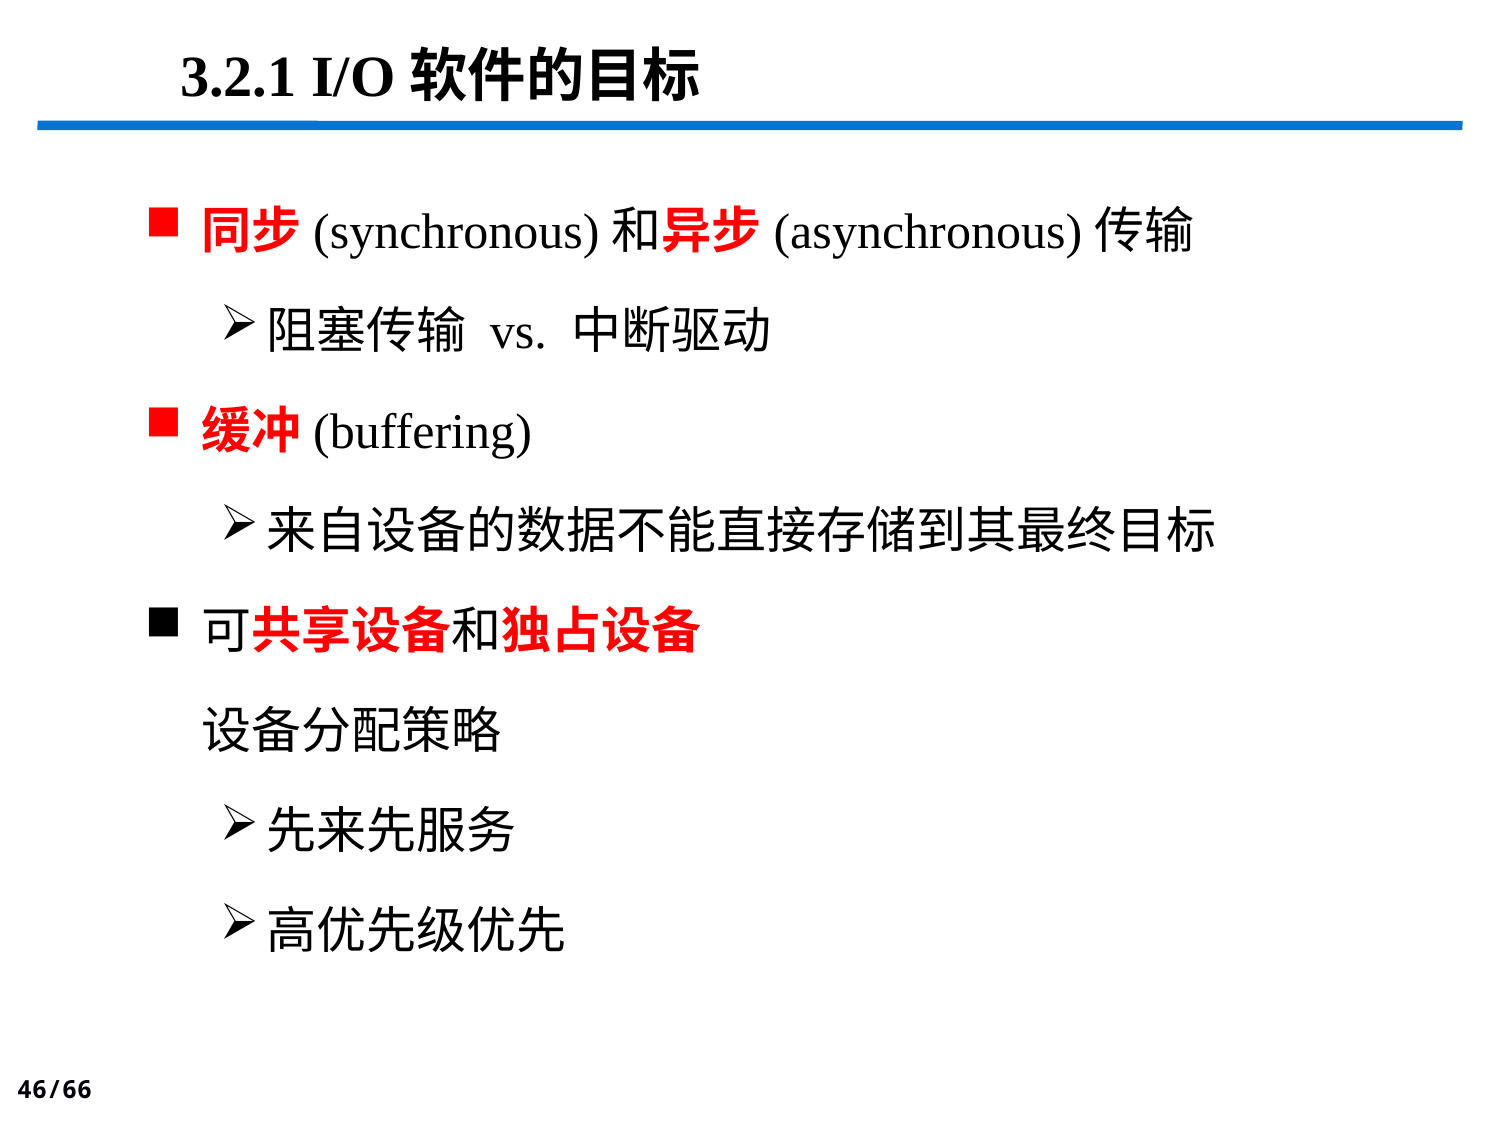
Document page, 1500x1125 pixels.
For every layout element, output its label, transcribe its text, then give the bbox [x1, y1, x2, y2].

title 3.2.1 I/O软件的目标 [165, 30, 904, 108]
list 同步(synchronous)和异步(asynchronous)传输 阻塞传输 vs. 中断驱动 缓冲(buffering) 来自设备的数据不能直接存储到其最终目标 可共享设备和独占设备 设备分配策略 先来先服务 高优先级优先 [129, 160, 1481, 1042]
